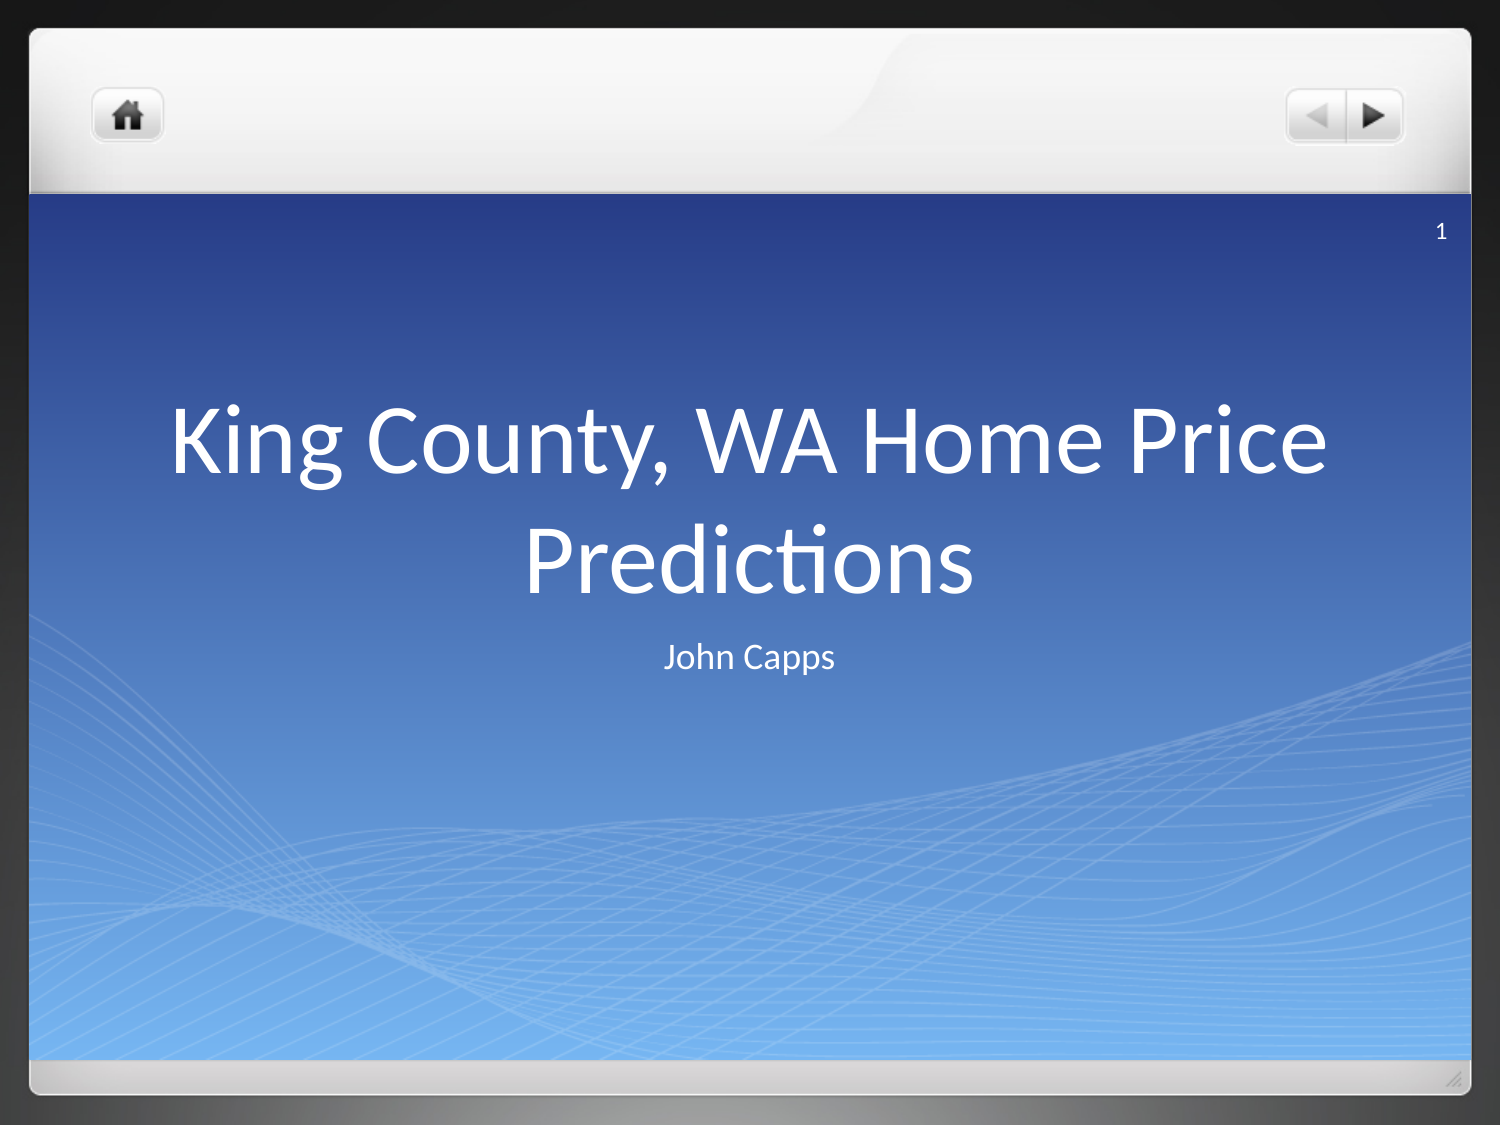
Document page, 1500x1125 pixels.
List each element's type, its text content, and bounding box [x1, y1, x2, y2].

title King County, WA Home Price Predictions [68, 355, 1432, 622]
slide_number 1 [1374, 200, 1463, 260]
subtitle John Capps [68, 624, 1432, 749]
picture [0, 0, 1500, 1125]
